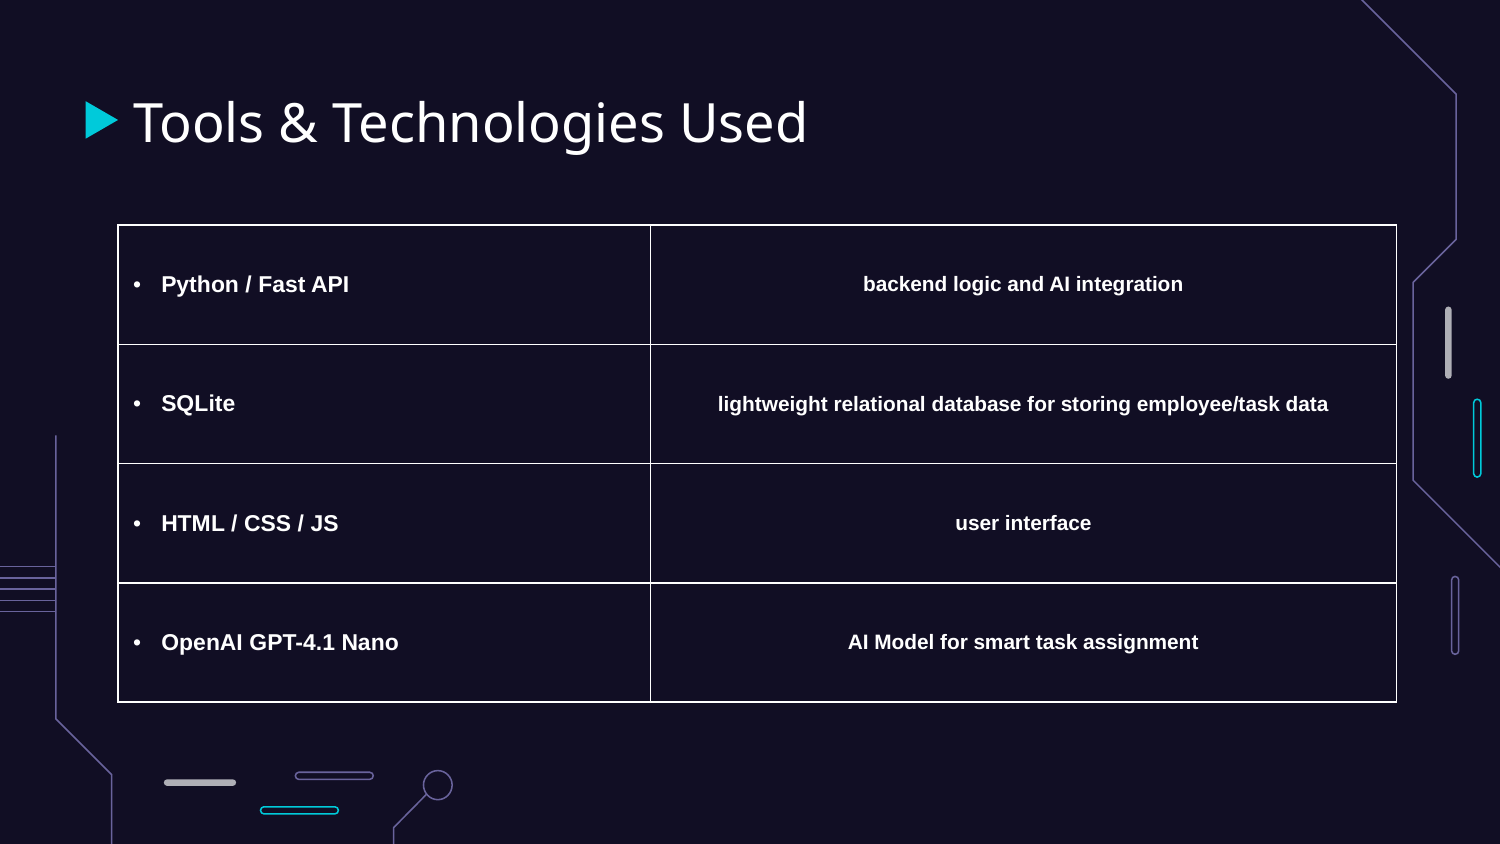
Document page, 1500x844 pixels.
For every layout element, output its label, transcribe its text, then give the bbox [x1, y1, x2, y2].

table_cell AI Model for smart task assignment [651, 584, 1396, 701]
title Tools & Technologies Used [118, 72, 1382, 167]
table_header backend logic and AI integration [651, 226, 1396, 344]
table_header Python / Fast API [119, 226, 650, 344]
table_cell HTML / CSS / JS [119, 464, 650, 582]
table_cell lightweight relational database for storing employee/task data [651, 345, 1396, 463]
table_cell OpenAI GPT-4.1 Nano [119, 584, 650, 701]
table_cell user interface [651, 464, 1396, 582]
table_cell SQLite [119, 345, 650, 463]
